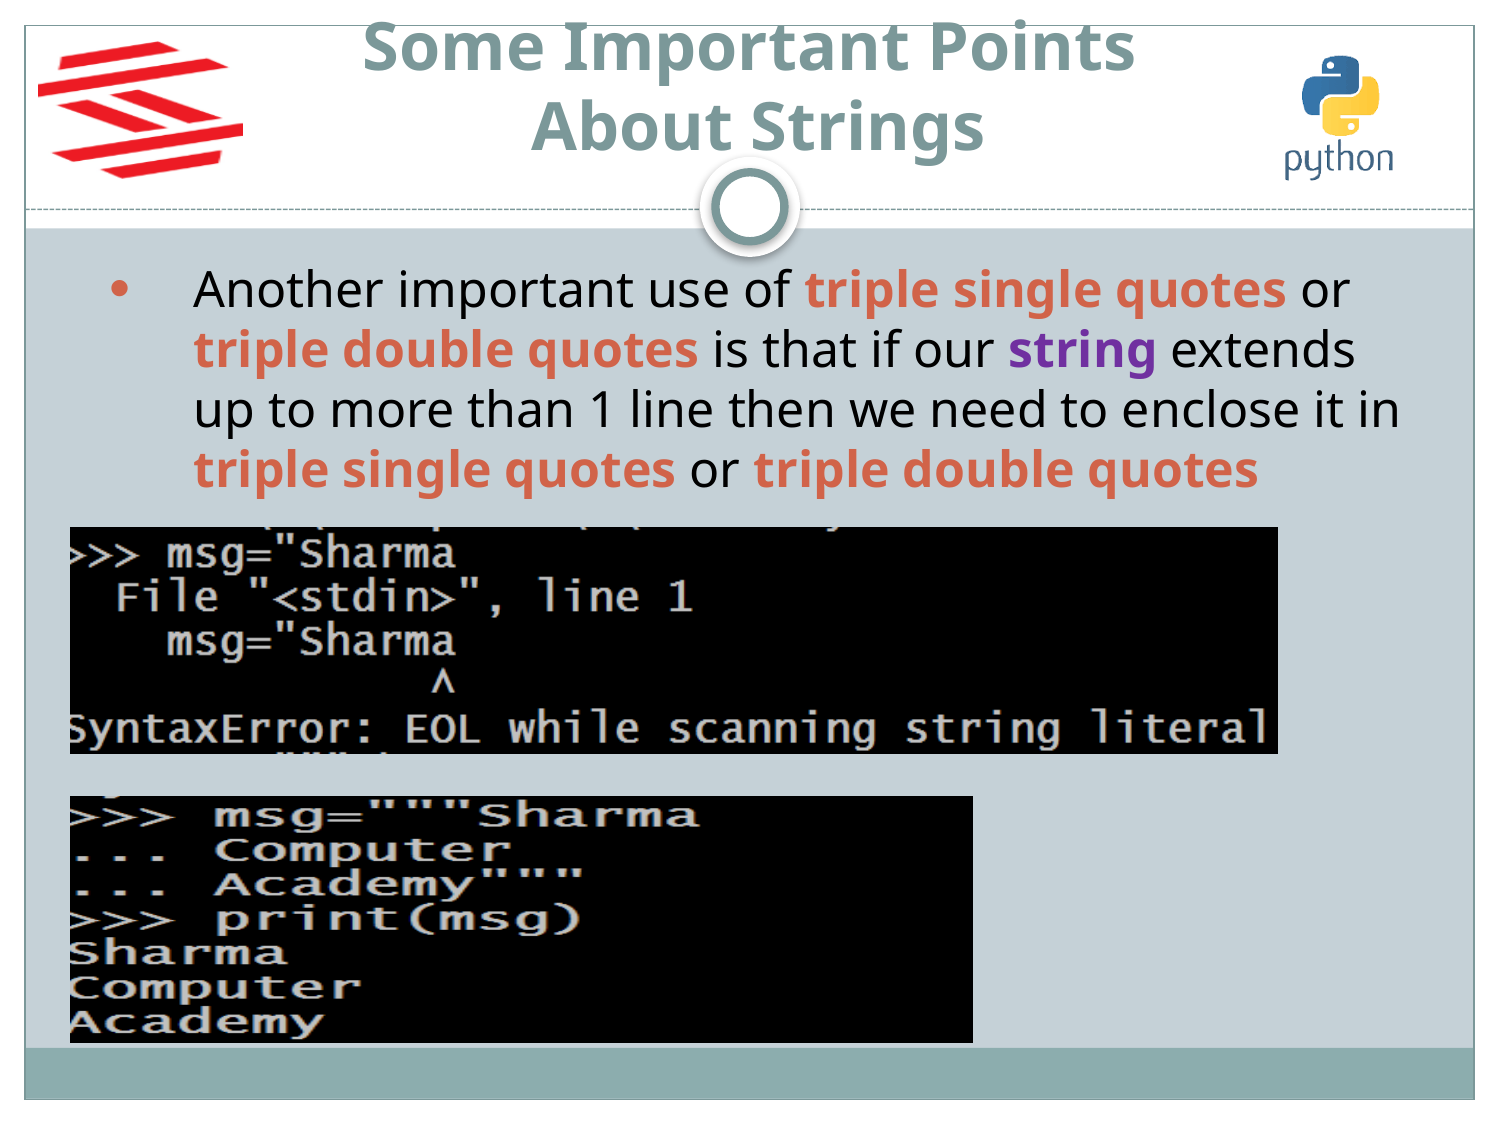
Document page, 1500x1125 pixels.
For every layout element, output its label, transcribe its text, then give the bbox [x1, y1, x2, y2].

list Another important use of triple single quotes or triple double quotes is that if our string extends up to more than 1 line then we need to enclose it in triple single quotes or triple double quotes [49, 250, 1445, 1047]
picture [1206, 53, 1471, 186]
picture [70, 527, 1278, 755]
picture [70, 796, 973, 1044]
picture [37, 40, 243, 185]
title Some Important Points About Strings [248, 46, 1459, 172]
